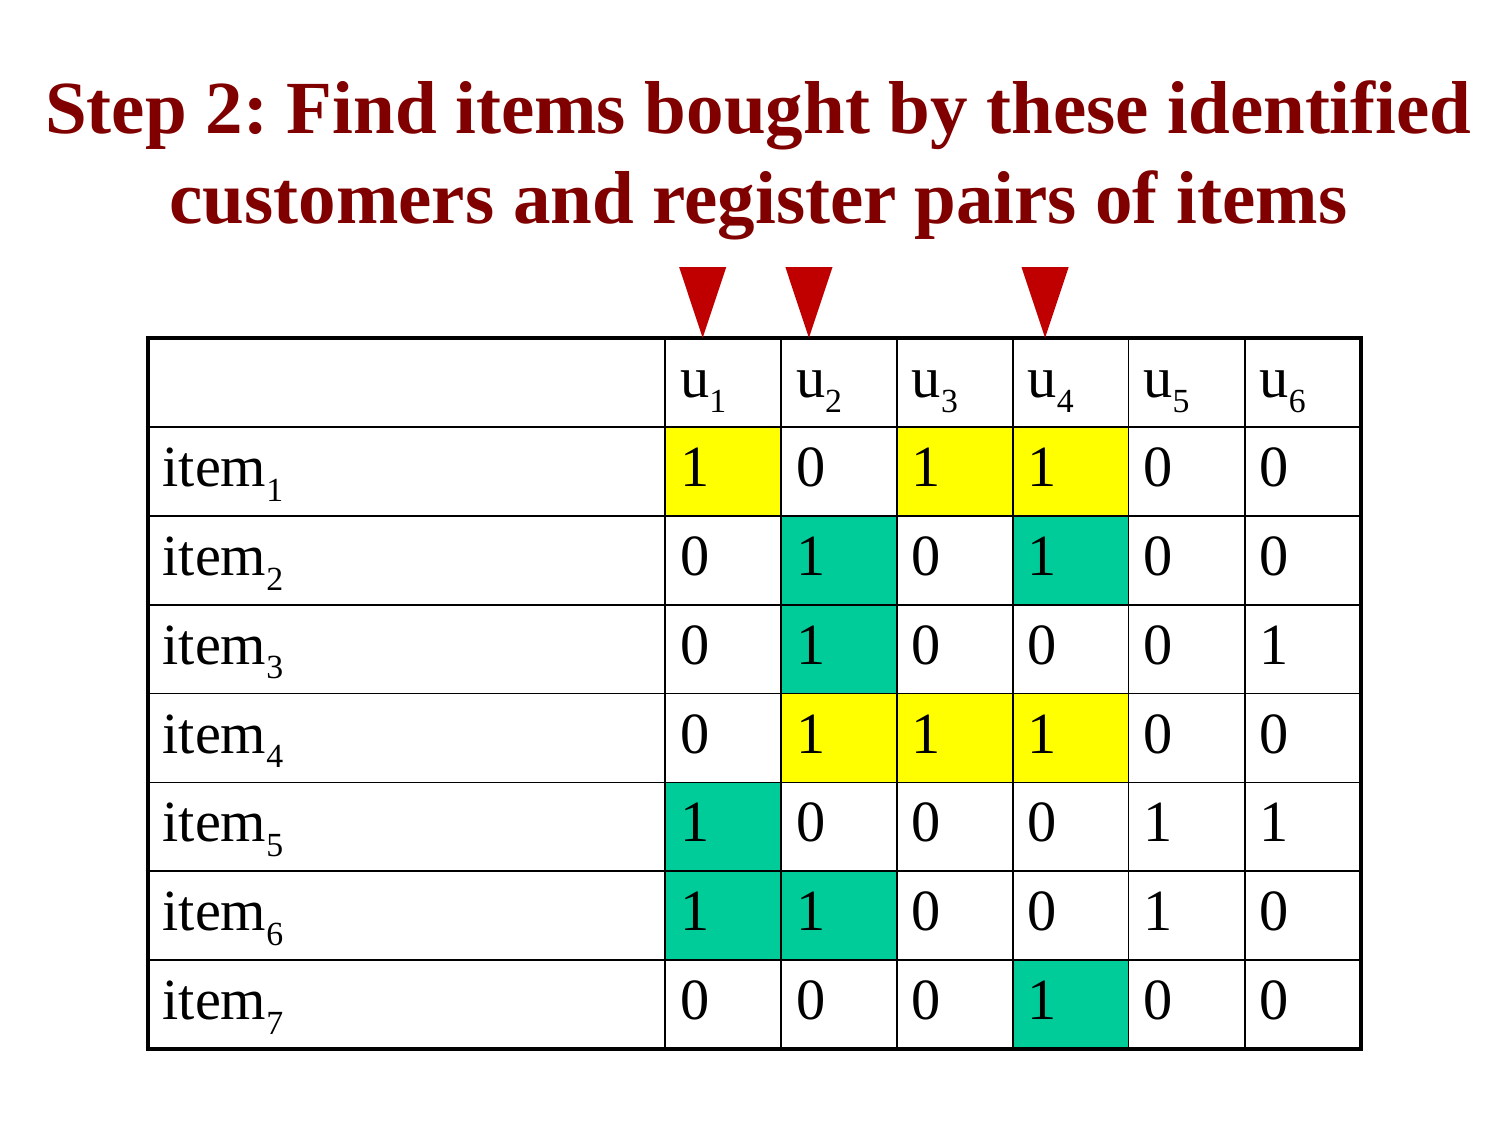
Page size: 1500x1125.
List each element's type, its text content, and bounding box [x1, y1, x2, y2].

table_cell 0 [782, 428, 896, 515]
table_cell item5 [150, 783, 664, 870]
text_box [785, 267, 833, 338]
table_cell 1 [666, 783, 780, 870]
table_cell 0 [1129, 961, 1244, 1047]
table_cell 1 [1129, 783, 1244, 870]
table_cell 0 [898, 961, 1012, 1047]
table_header [150, 340, 664, 426]
table_cell 0 [898, 783, 1012, 870]
table_cell 1 [898, 694, 1012, 782]
table_header u3 [898, 340, 1012, 426]
table_cell 0 [1129, 606, 1244, 693]
text_box [1021, 267, 1069, 338]
table_cell 1 [782, 694, 896, 782]
table_cell 0 [666, 694, 780, 782]
table_cell 1 [1246, 606, 1359, 693]
table_cell 1 [782, 517, 896, 604]
table_cell 1 [898, 428, 1012, 515]
table_header u5 [1129, 340, 1244, 426]
table_cell 1 [1246, 783, 1359, 870]
table_cell 0 [1014, 783, 1128, 870]
table_header u2 [782, 340, 896, 426]
table_cell item7 [150, 961, 664, 1047]
table_header u6 [1246, 340, 1359, 426]
table_cell 0 [898, 606, 1012, 693]
table_cell 0 [666, 606, 780, 693]
table_cell 0 [1246, 961, 1359, 1047]
table_cell 1 [666, 428, 780, 515]
table_cell 0 [666, 517, 780, 604]
table_cell item2 [150, 517, 664, 604]
table_cell 1 [1014, 428, 1128, 515]
table_cell 0 [1246, 694, 1359, 782]
table_cell 0 [782, 961, 896, 1047]
table_header u4 [1014, 340, 1128, 426]
title Step 2: Find items bought by these identified customers and register pairs of items [17, 54, 1500, 243]
table_cell 0 [1014, 872, 1128, 959]
table_cell 0 [1129, 428, 1244, 515]
table_cell 0 [782, 783, 896, 870]
table_cell 0 [1014, 606, 1128, 693]
table_cell 1 [1129, 872, 1244, 959]
table_cell 1 [1014, 694, 1128, 782]
table_cell 0 [1246, 517, 1359, 604]
table_cell 1 [782, 872, 896, 959]
table_cell 0 [1129, 694, 1244, 782]
table_cell 1 [782, 606, 896, 693]
table_cell item1 [150, 428, 664, 515]
table_cell 1 [1014, 961, 1128, 1047]
table_cell 1 [666, 872, 780, 959]
table_cell 0 [1129, 517, 1244, 604]
table_cell 0 [1246, 872, 1359, 959]
table_cell 0 [898, 517, 1012, 604]
table_cell 0 [898, 872, 1012, 959]
table_cell item3 [150, 606, 664, 693]
table_header u1 [666, 340, 780, 426]
table_cell item6 [150, 872, 664, 959]
table_cell 1 [1014, 517, 1128, 604]
table_cell item4 [150, 694, 664, 782]
text_box [679, 267, 727, 338]
table_cell 0 [1246, 428, 1359, 515]
table_cell 0 [666, 961, 780, 1047]
